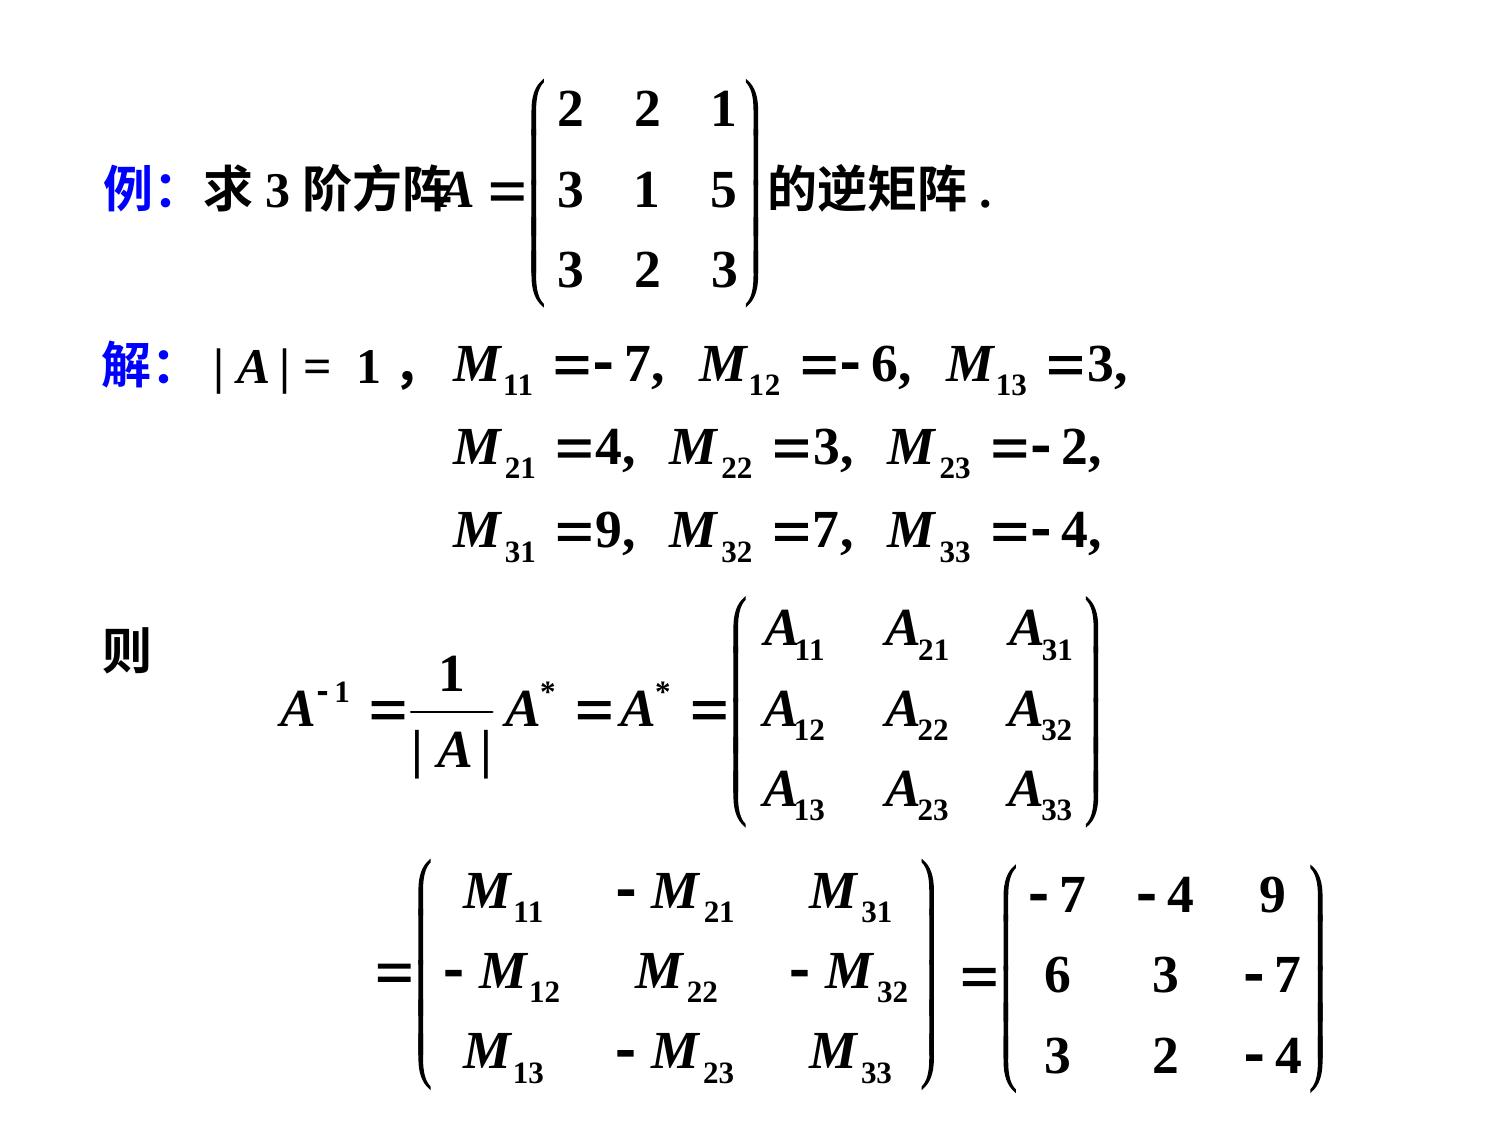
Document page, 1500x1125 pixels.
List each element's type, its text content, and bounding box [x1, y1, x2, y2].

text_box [949, 854, 1339, 1100]
text_box 例：求3阶方阵 的逆矩阵. [88, 149, 426, 225]
text_box 解：| A | = 1， [86, 326, 442, 401]
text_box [364, 850, 950, 1100]
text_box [426, 68, 775, 315]
text_box 例：求3阶方阵 的逆矩阵. [775, 149, 1007, 225]
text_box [87, 587, 1113, 838]
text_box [442, 325, 1175, 572]
